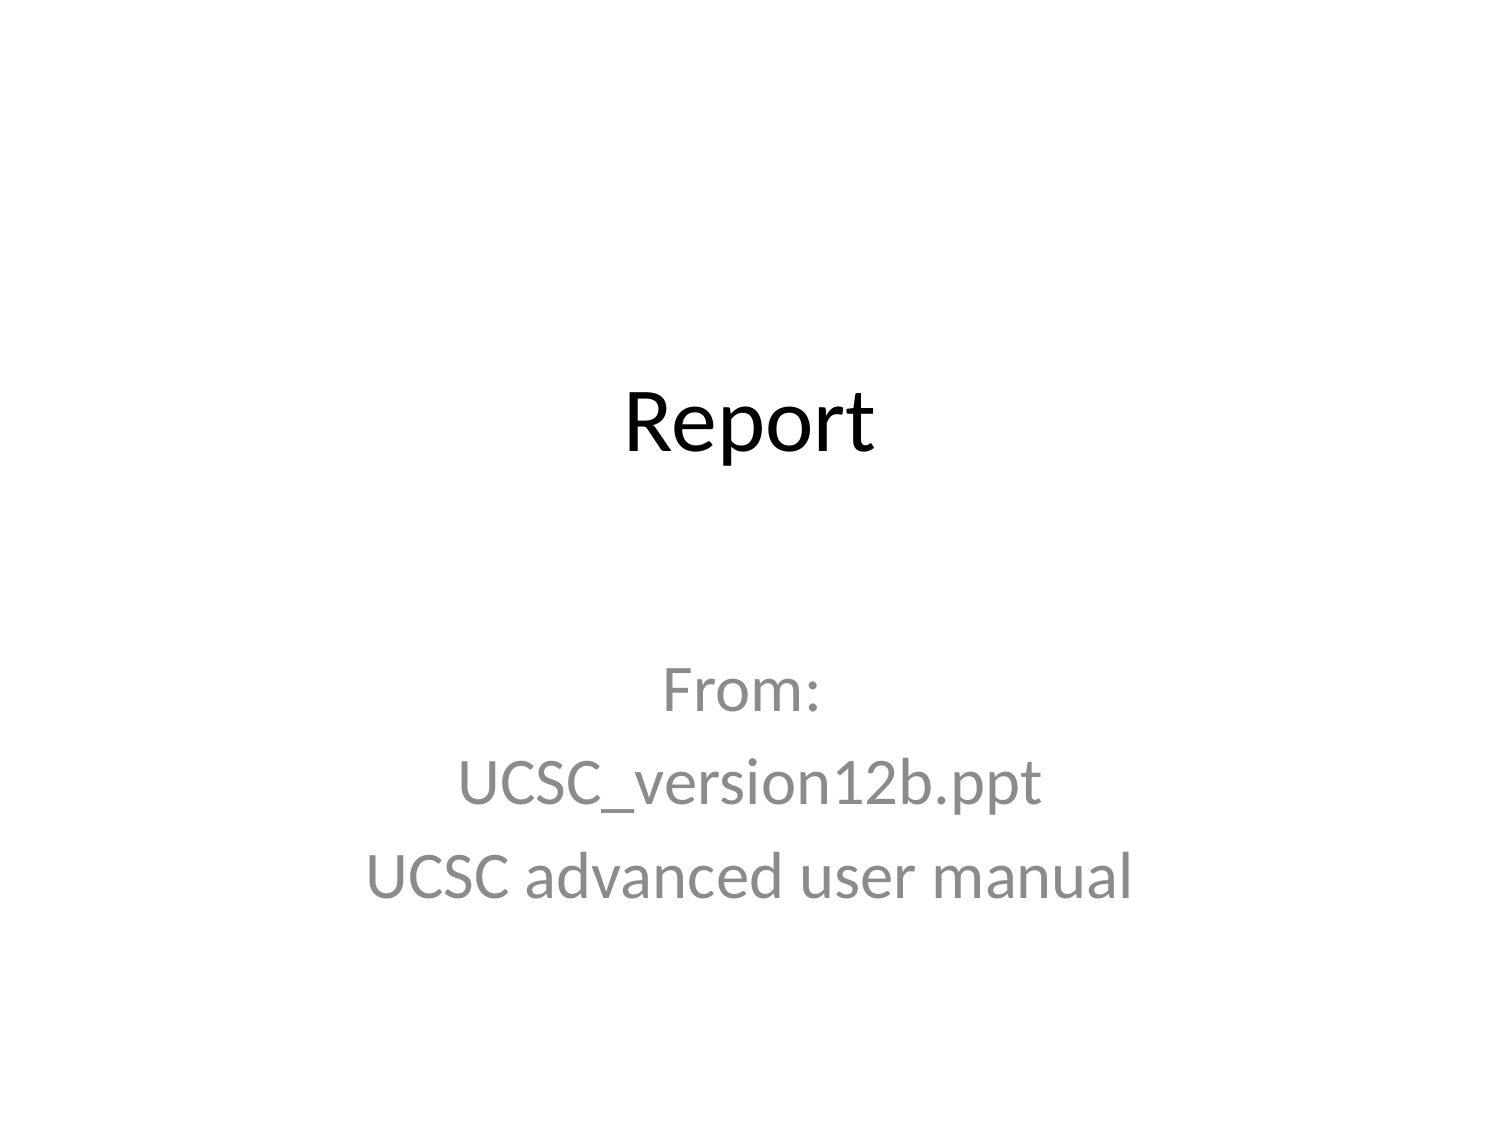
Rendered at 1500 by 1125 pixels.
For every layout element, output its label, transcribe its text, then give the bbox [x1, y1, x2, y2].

subtitle From: UCSC_version12b.ppt UCSC advanced user manual [225, 637, 1275, 925]
title Report [112, 349, 1388, 591]
